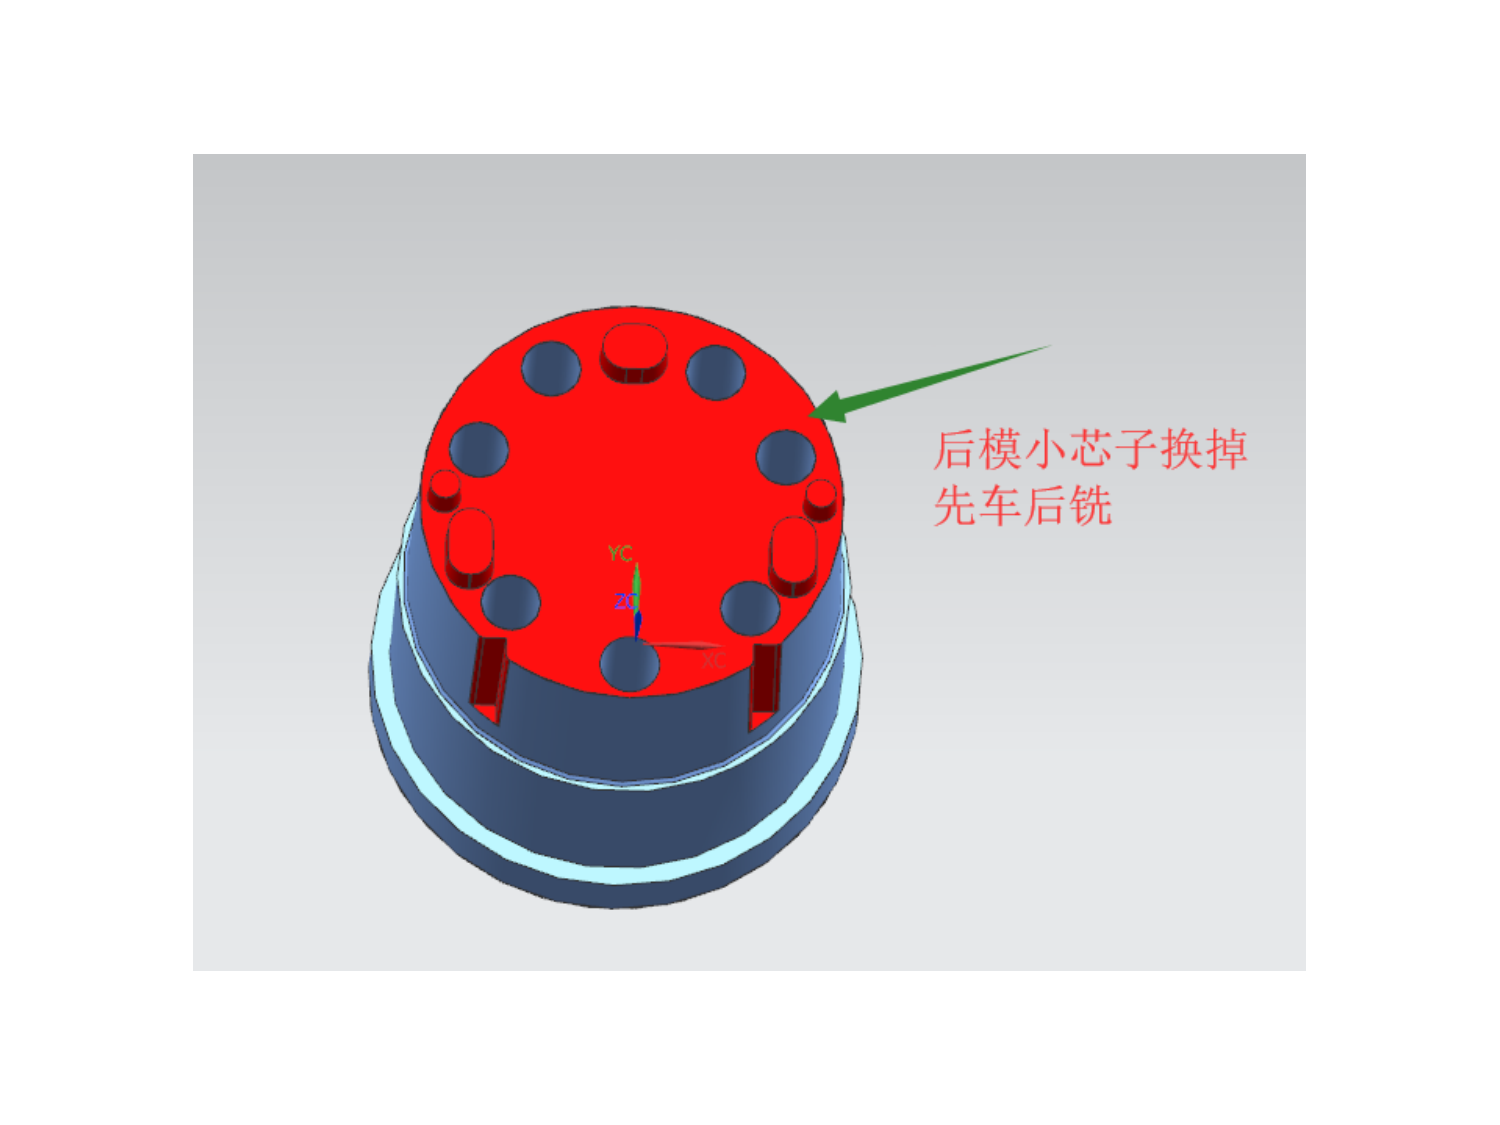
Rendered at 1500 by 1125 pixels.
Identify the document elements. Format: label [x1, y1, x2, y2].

picture [193, 154, 1307, 971]
